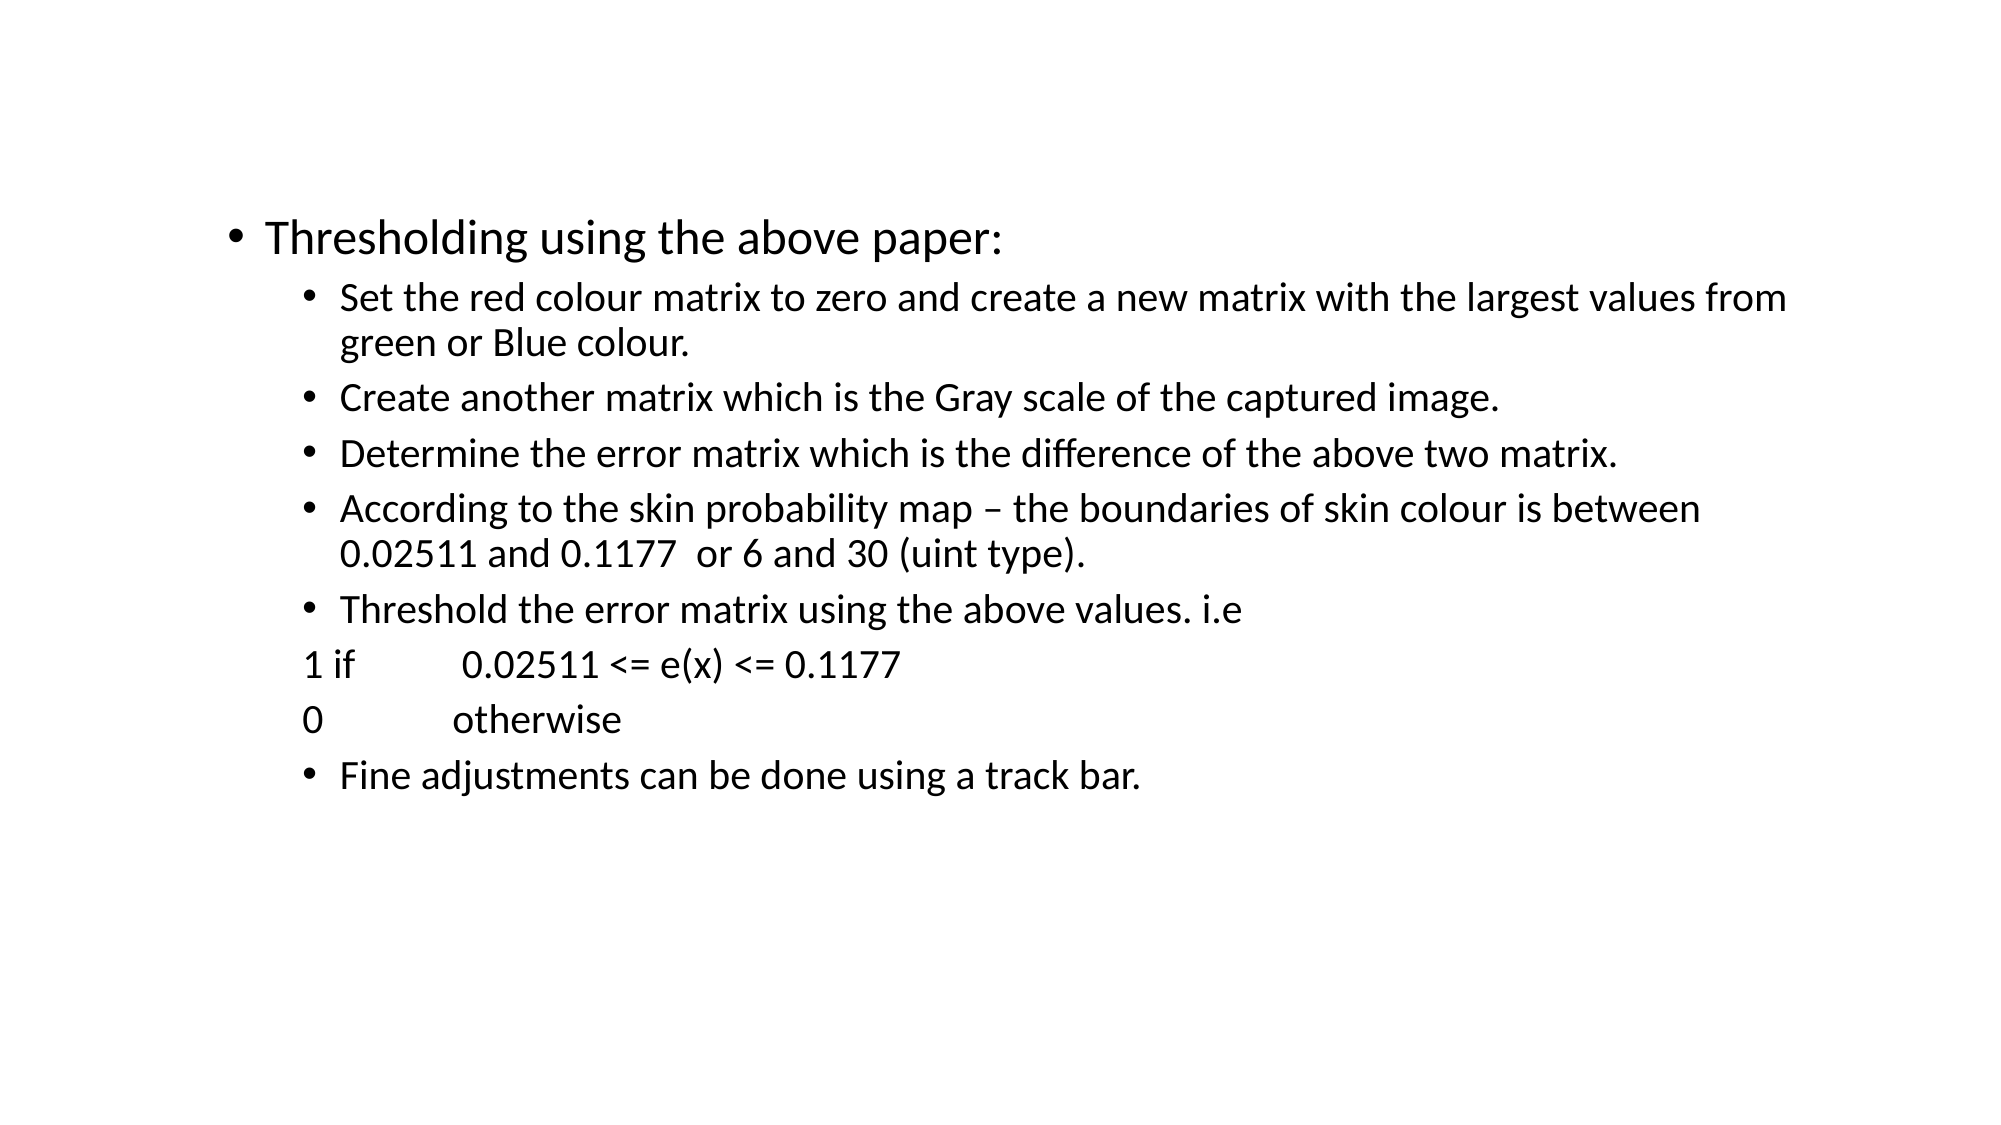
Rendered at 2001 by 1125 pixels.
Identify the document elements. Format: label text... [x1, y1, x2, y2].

list Thresholding using the above paper: Set the red colour matrix to zero and create a new matrix with the largest values from green or Blue colour. Create another matrix which is the Gray scale of the captured image. Determine the error matrix which is the difference of the above two matrix. According to the skin probability map – the boundaries of skin colour is between 0.02511 and 0.1177 or 6 and 30 (uint type). Threshold the error matrix using the above values. i.e 1 if 0.02511 <= e(x) <= 0.1177 0 otherwise Fine adjustments can be done using a track bar. [137, 203, 1863, 1014]
